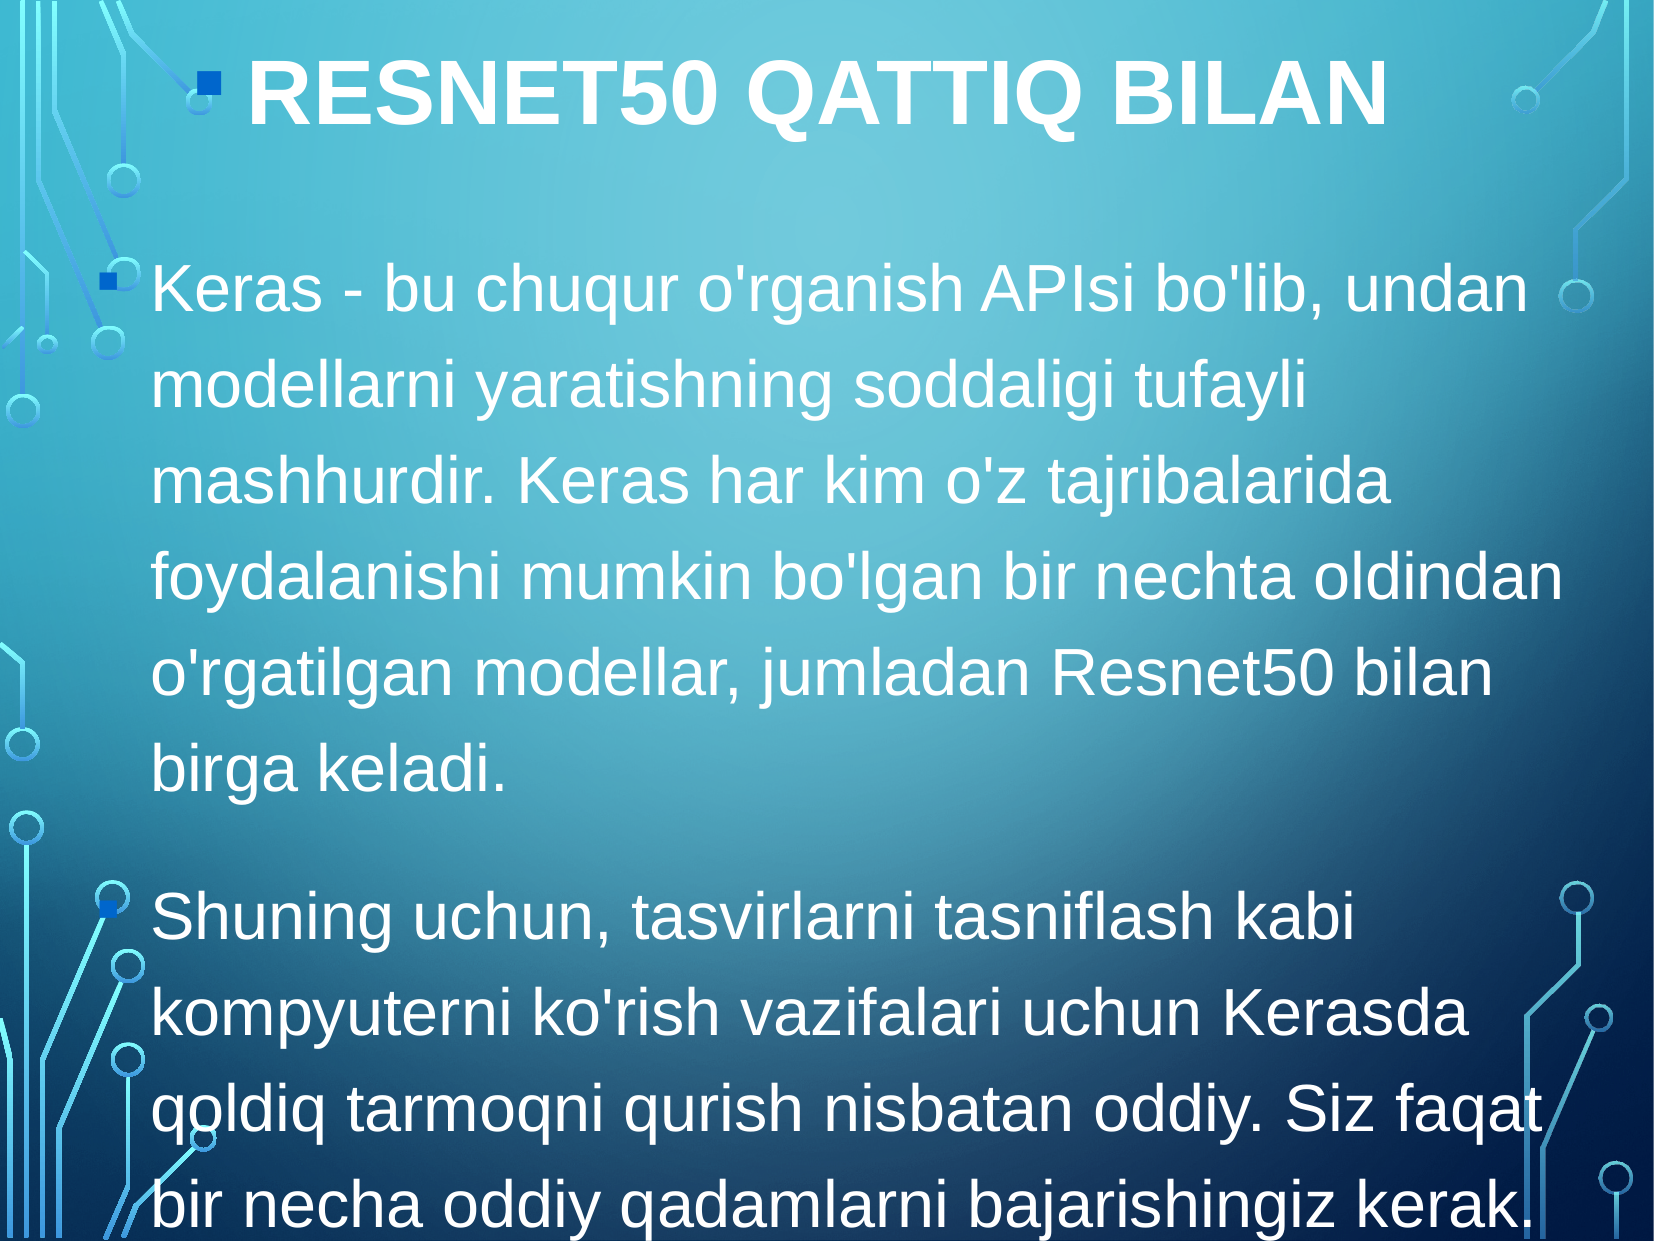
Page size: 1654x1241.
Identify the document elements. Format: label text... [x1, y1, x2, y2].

list Keras - bu chuqur o'rganish APIsi bo'lib, undan modellarni yaratishning soddaligi tufayli mashhurdir. Keras har kim o'z tajribalarida foydalanishi mumkin bo'lgan bir nechta oldindan o'rgatilgan modellar, jumladan Resnet50 bilan birga keladi. Shuning uchun, tasvirlarni tasniflash kabi kompyuterni ko'rish vazifalari uchun Kerasda qoldiq tarmoqni qurish nisbatan oddiy. Siz faqat bir necha oddiy qadamlarni bajarishingiz kerak. [79, 229, 1568, 1048]
title ResNet50 qattiq bilan [80, 16, 1488, 174]
